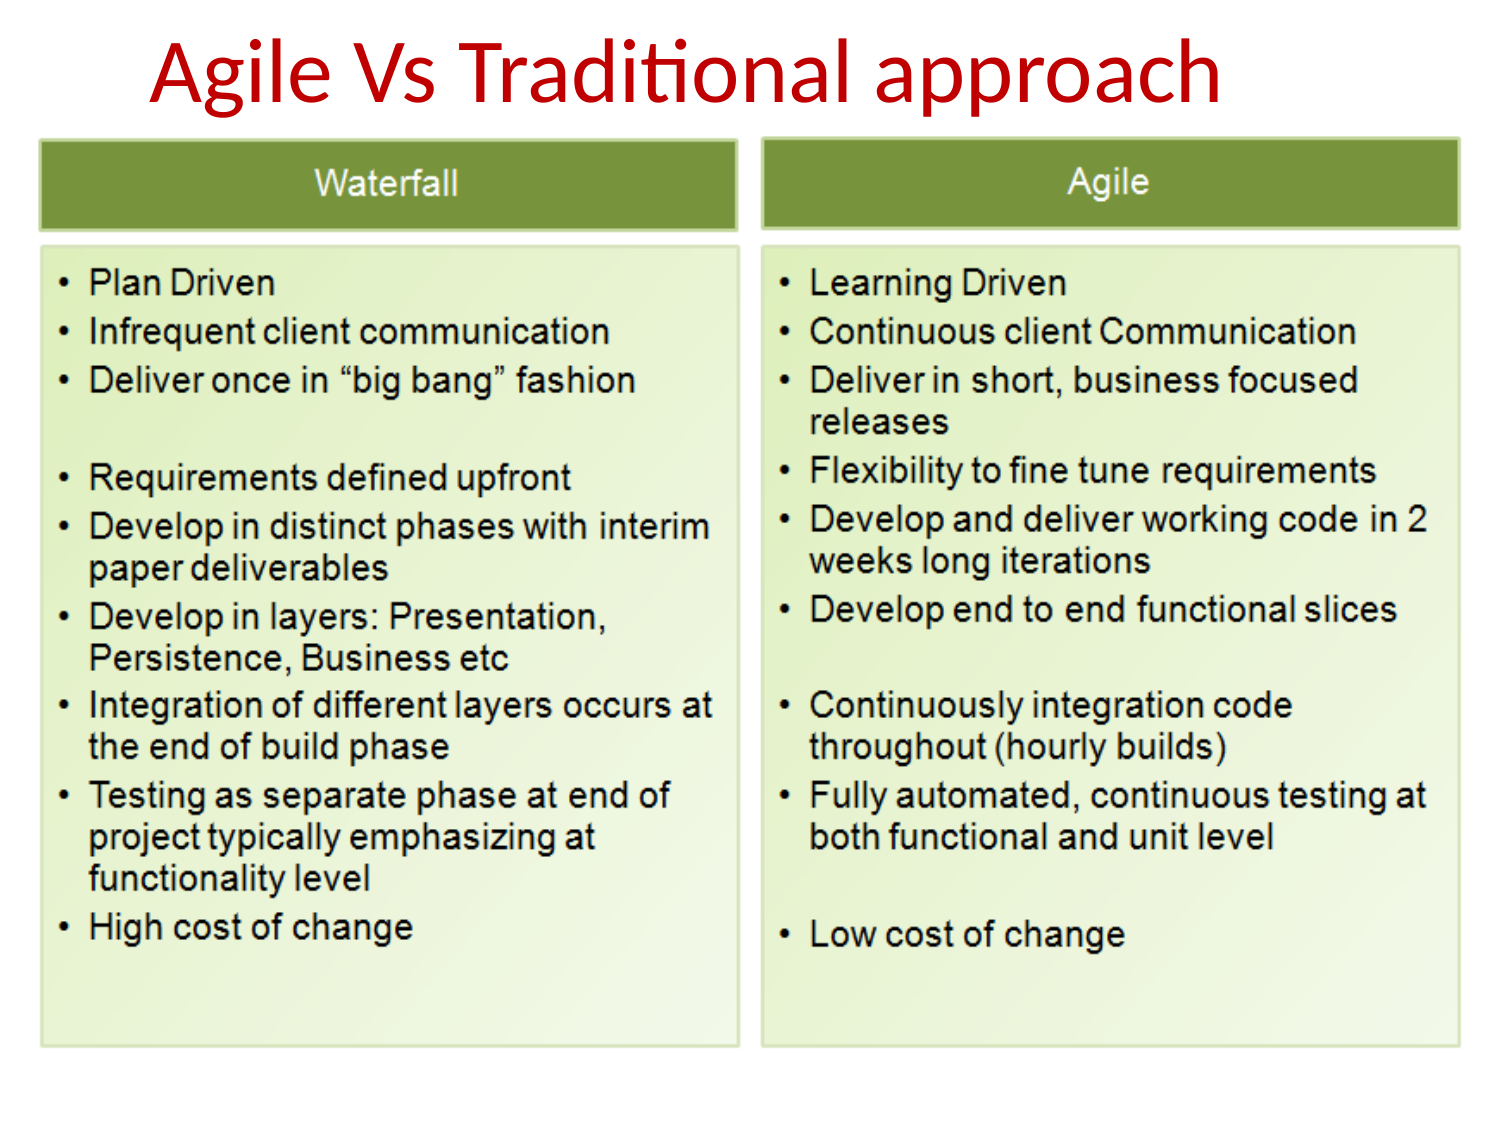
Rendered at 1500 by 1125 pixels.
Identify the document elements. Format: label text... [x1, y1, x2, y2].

picture [37, 135, 1463, 1051]
title Agile Vs Traditional approach [75, 0, 1300, 133]
